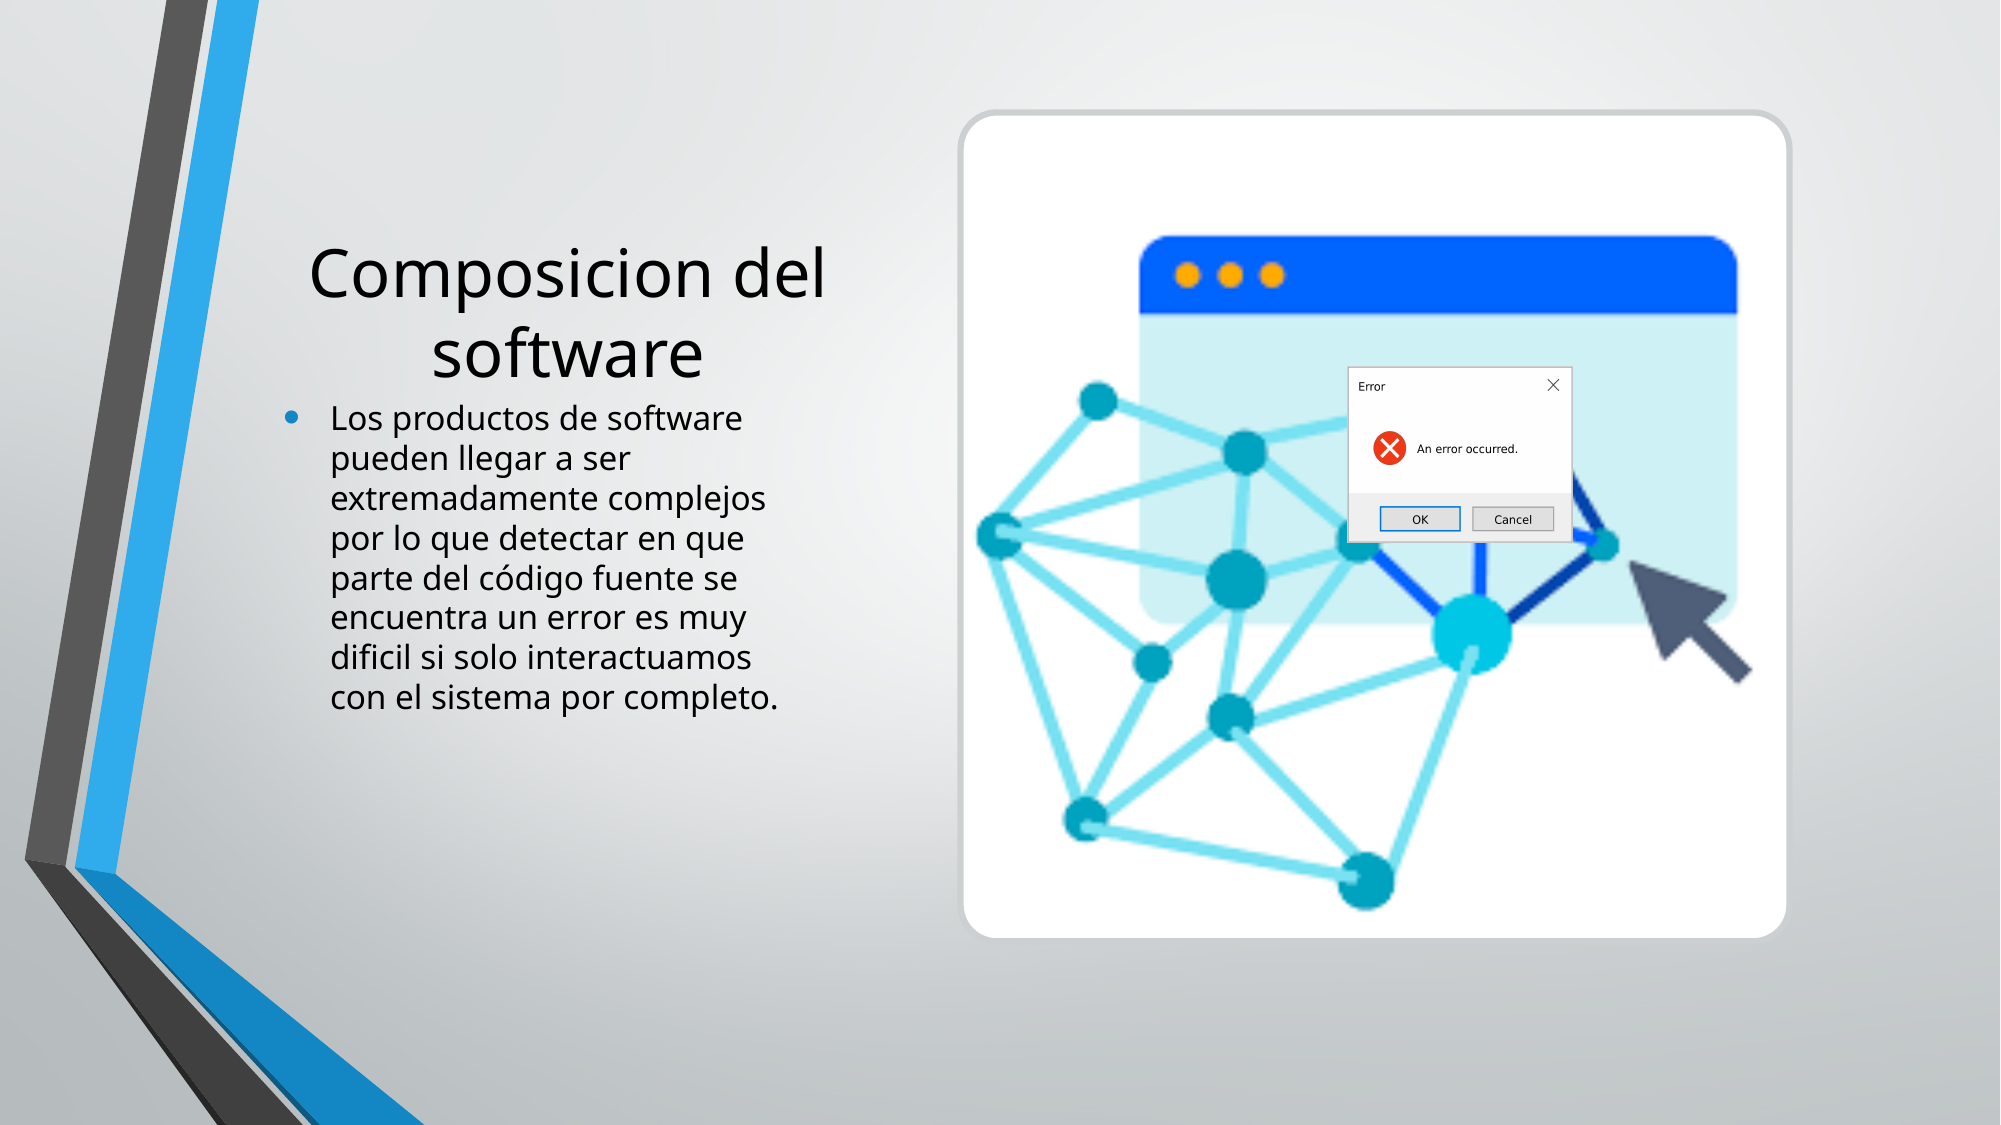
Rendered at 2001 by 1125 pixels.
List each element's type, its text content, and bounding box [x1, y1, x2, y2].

list Los productos de software pueden llegar a ser extremadamente complejos por lo que detectar en que parte del código fuente se encuentra un error es muy dificil si solo interactuamos con el sistema por completo. [268, 389, 815, 903]
picture [960, 112, 1790, 942]
title Composicion del software [210, 187, 927, 434]
